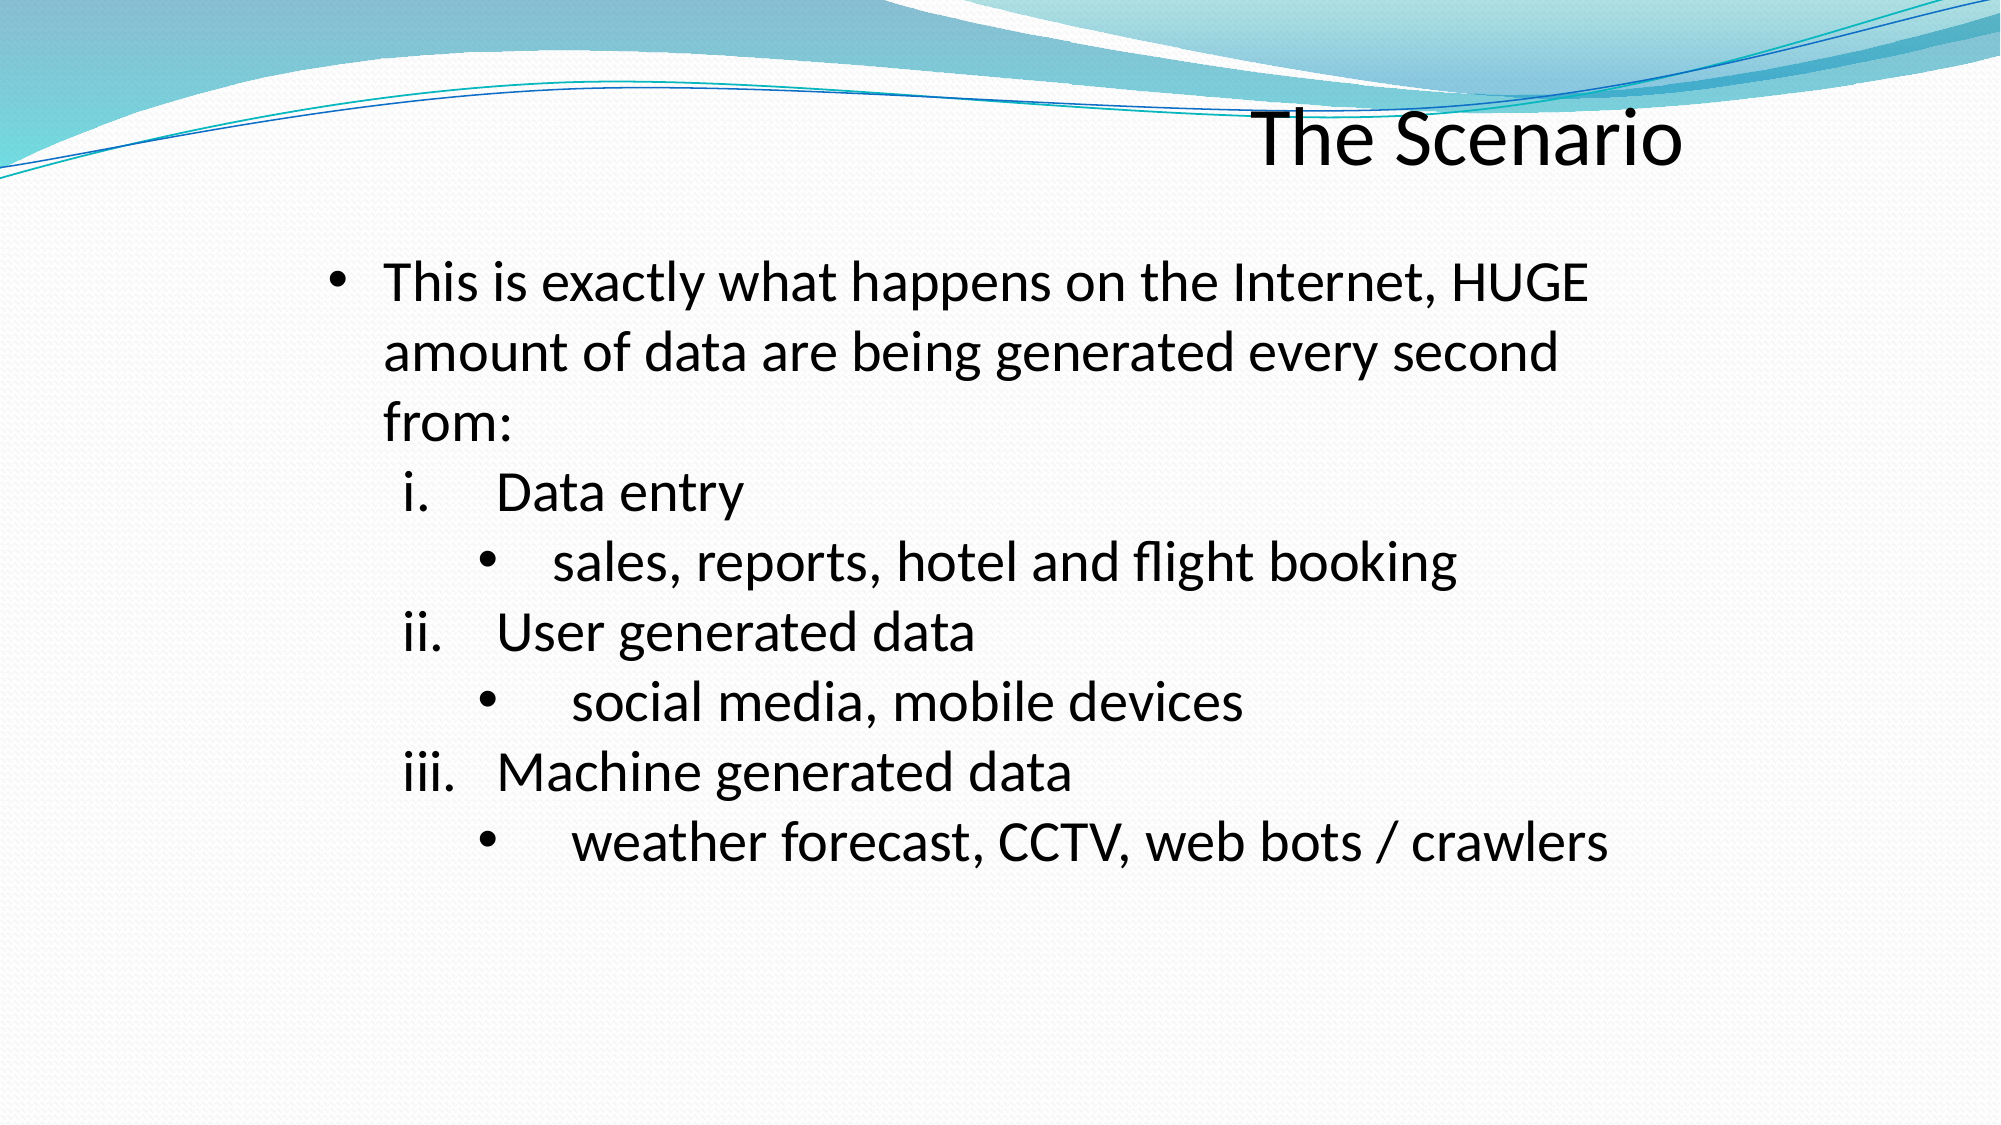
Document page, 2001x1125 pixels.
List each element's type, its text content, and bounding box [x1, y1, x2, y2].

text_box The Scenario [312, 75, 1700, 190]
text_box This is exactly what happens on the Internet, HUGE amount of data are being generated every second from: Data entry sales, reports, hotel and flight booking User generated data social media, mobile devices Machine generated data weather forecast, CCTV, web bots / crawlers [312, 236, 1688, 881]
